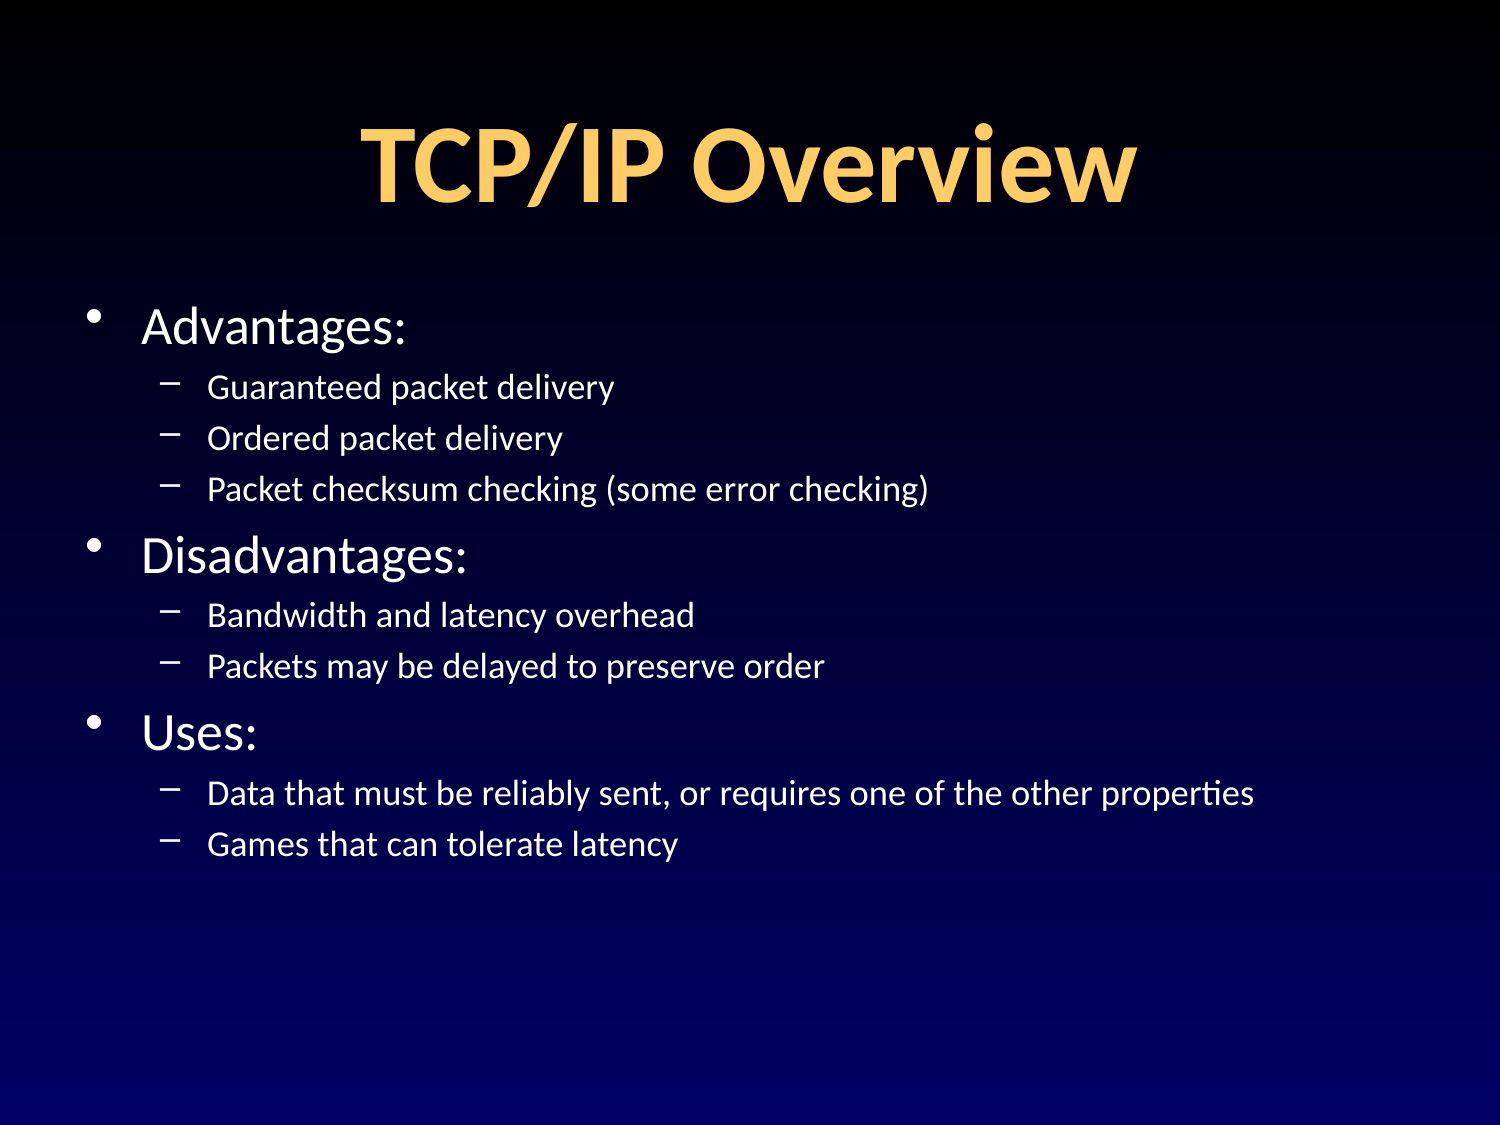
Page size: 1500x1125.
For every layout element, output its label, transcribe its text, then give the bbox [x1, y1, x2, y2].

title TCP/IP Overview [75, 84, 1425, 259]
list Advantages: Guaranteed packet delivery Ordered packet delivery Packet checksum checking (some error checking) Disadvantages: Bandwidth and latency overhead Packets may be delayed to preserve order Uses: Data that must be reliably sent, or requires one of the other properties Games that can tolerate latency [75, 285, 1425, 971]
